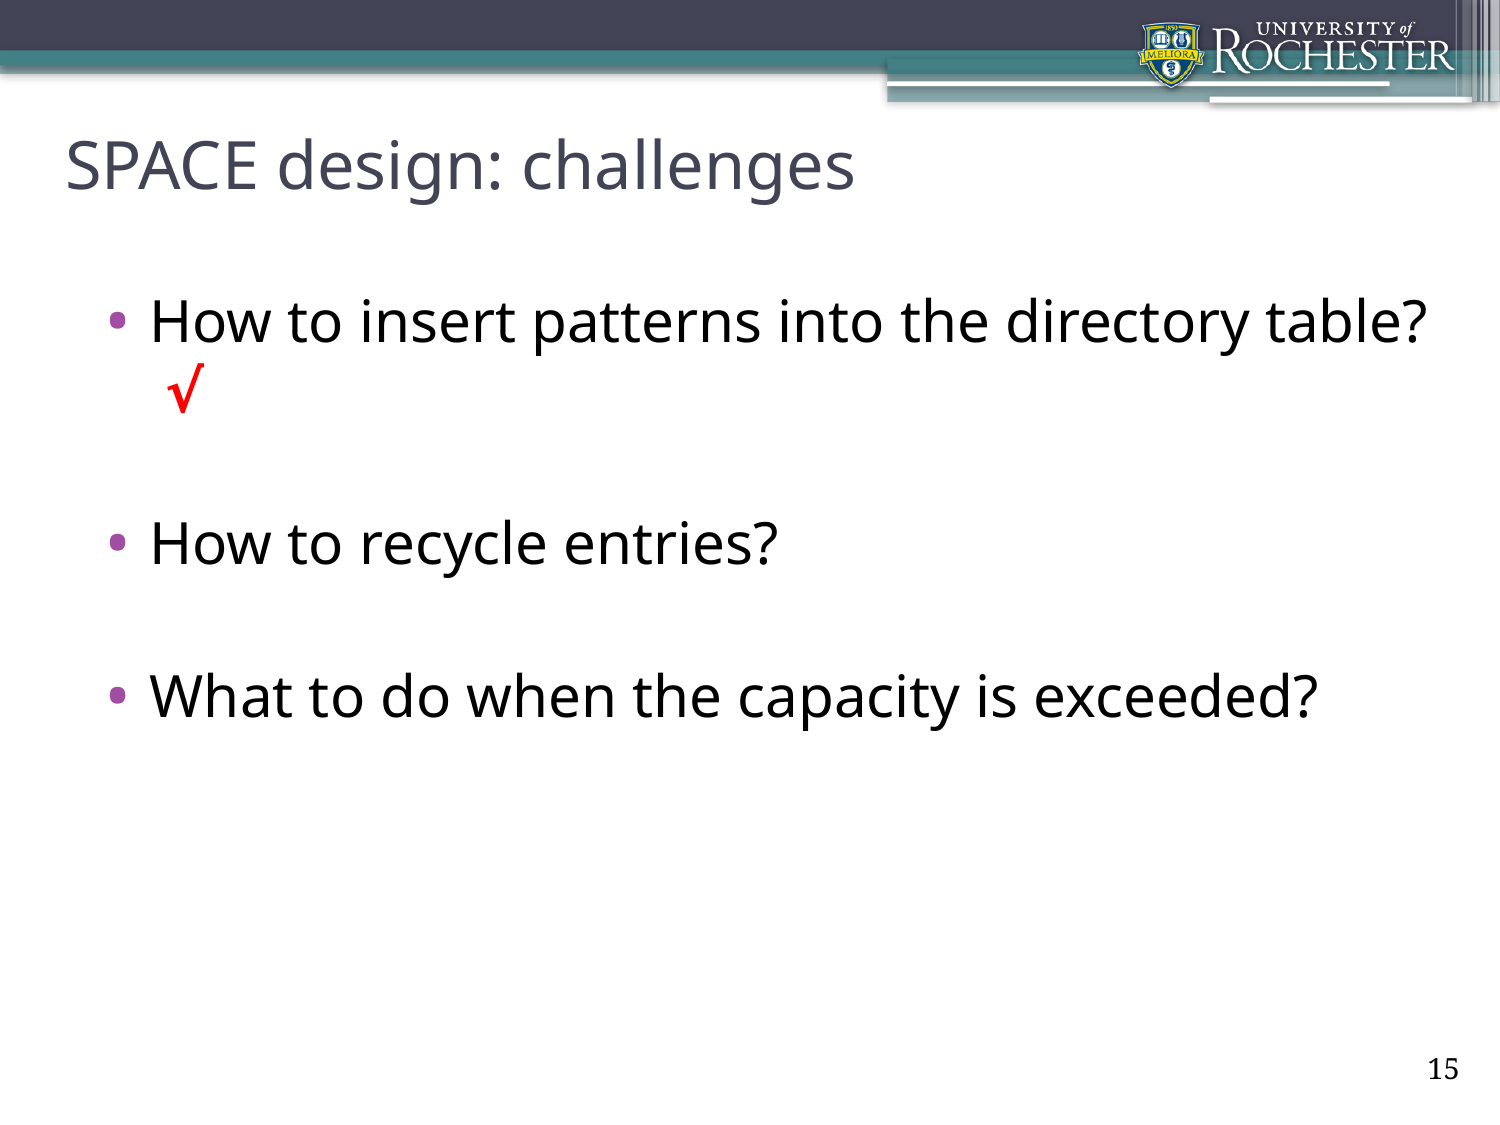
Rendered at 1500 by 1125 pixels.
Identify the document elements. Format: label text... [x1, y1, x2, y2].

picture [1124, 0, 1466, 106]
list How to insert patterns into the directory table? √ How to recycle entries? What to do when the capacity is exceeded? [75, 200, 1450, 910]
slide_number 15 [1350, 1037, 1475, 1098]
title SPACE design: challenges [50, 75, 1400, 250]
